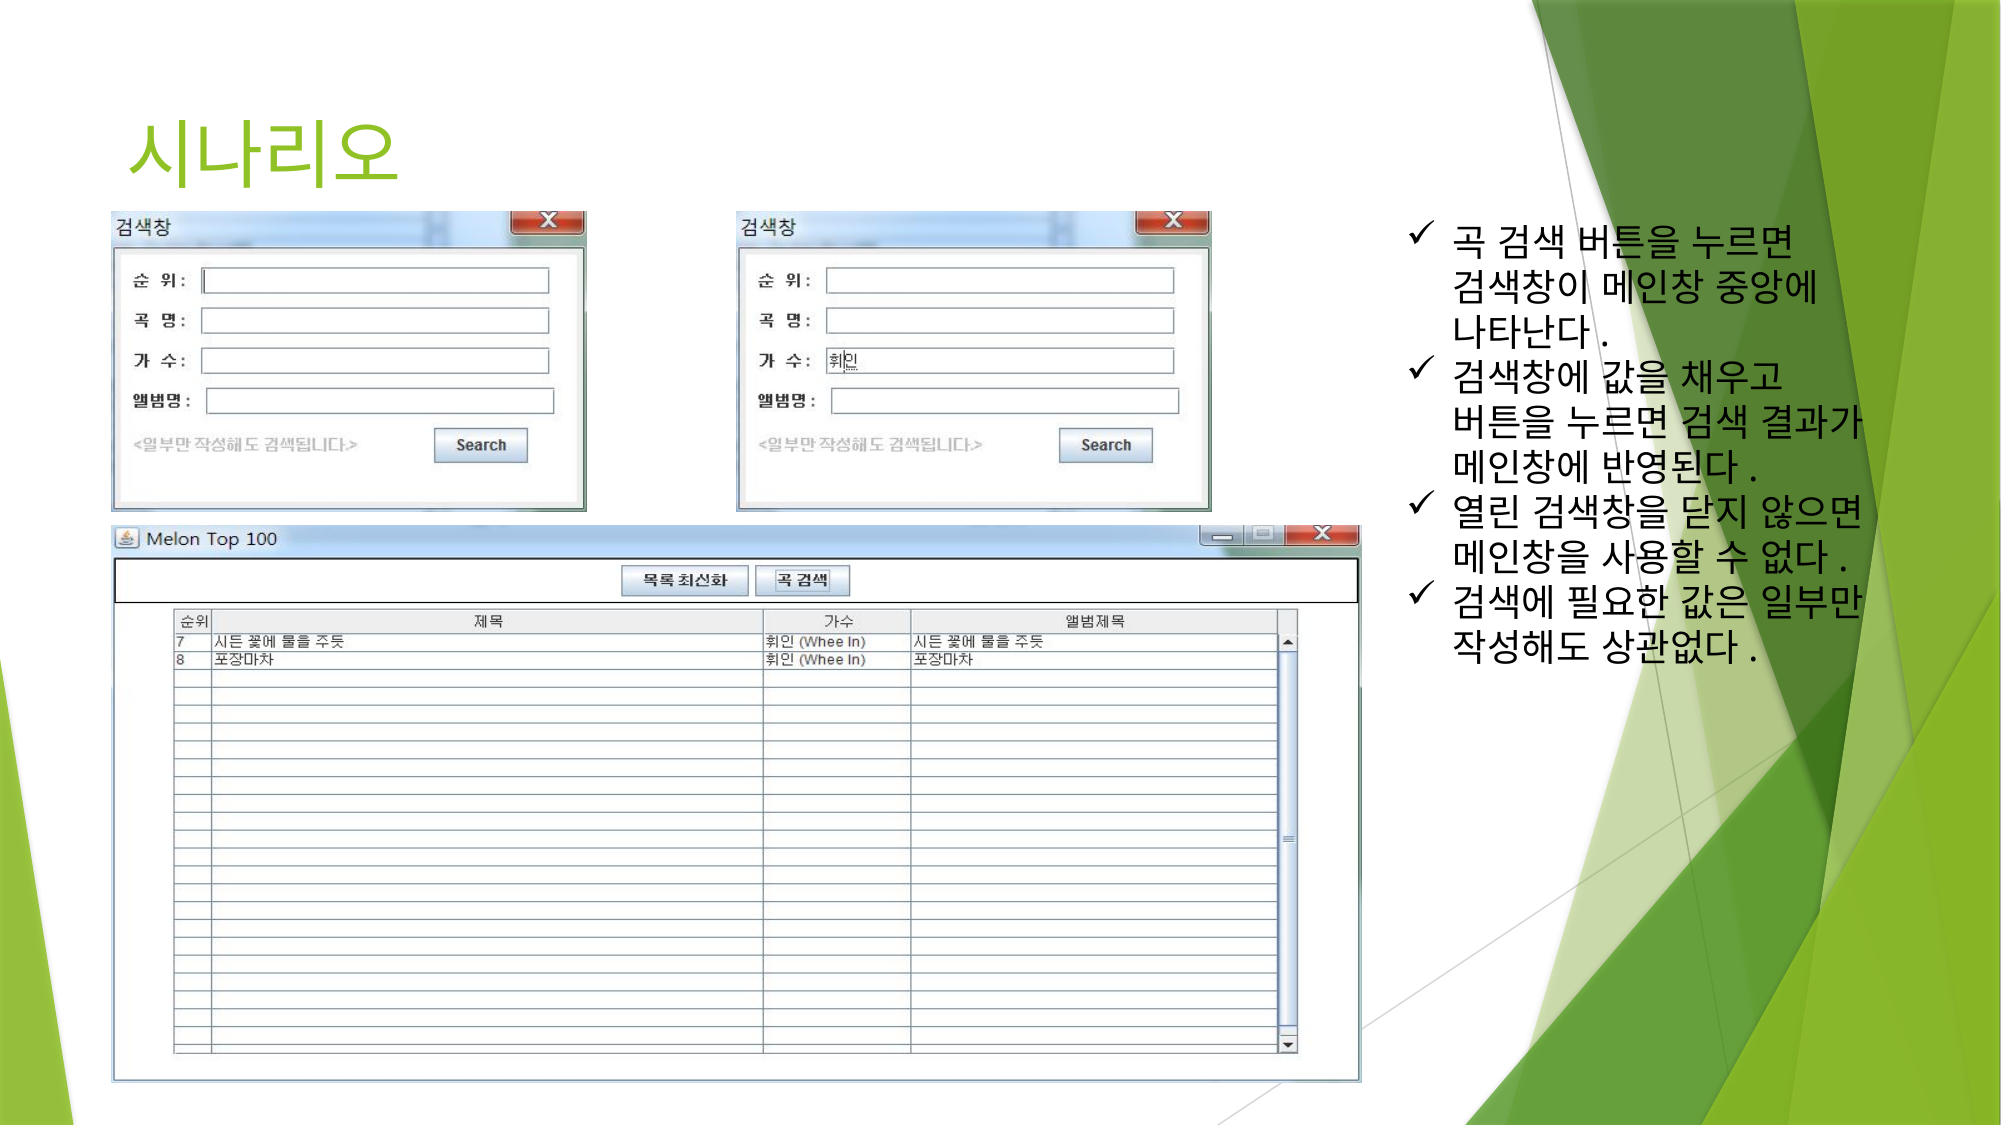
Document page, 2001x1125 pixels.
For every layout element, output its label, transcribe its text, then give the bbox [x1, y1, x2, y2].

picture [110, 524, 1362, 1083]
text_box 곡 검색 버튼을 누르면 검색창이 메인창 중앙에 나타난다. 검색창에 값을 채우고 버튼을 누르면 검색 결과가 메인창에 반영된다. 열린 검색창을 닫지 않으면 메인창을 사용할 수 없다. 검색에 필요한 값은 일부만 작성해도 상관없다. [1391, 211, 1909, 676]
title 시나리오 [111, 99, 1522, 212]
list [110, 210, 587, 512]
picture [735, 210, 1212, 512]
